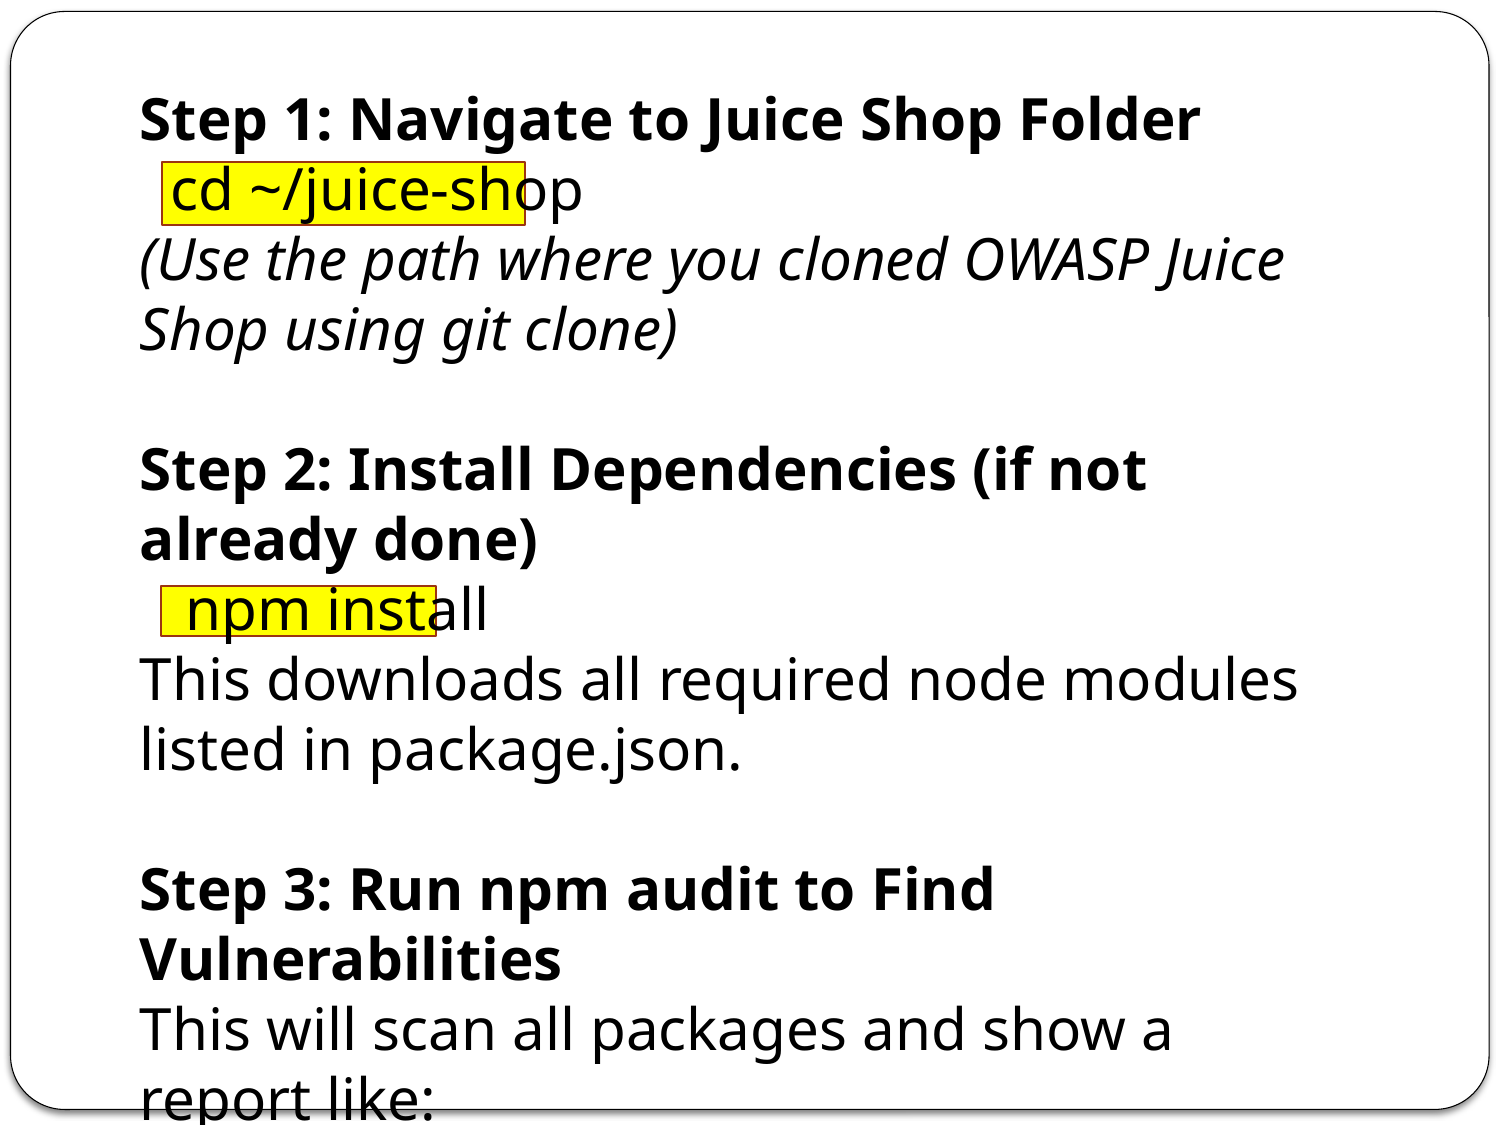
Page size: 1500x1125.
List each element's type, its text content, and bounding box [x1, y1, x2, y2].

text_box Step 1: Navigate to Juice Shop Folder cd ~/juice-shop (Use the path where you cloned OWASP Juice Shop using git clone) Step 2: Install Dependencies (if not already done) npm install This downloads all required node modules listed in package.json. Step 3: Run npm audit to Find Vulnerabilities This will scan all packages and show a report like: [124, 75, 1325, 1125]
